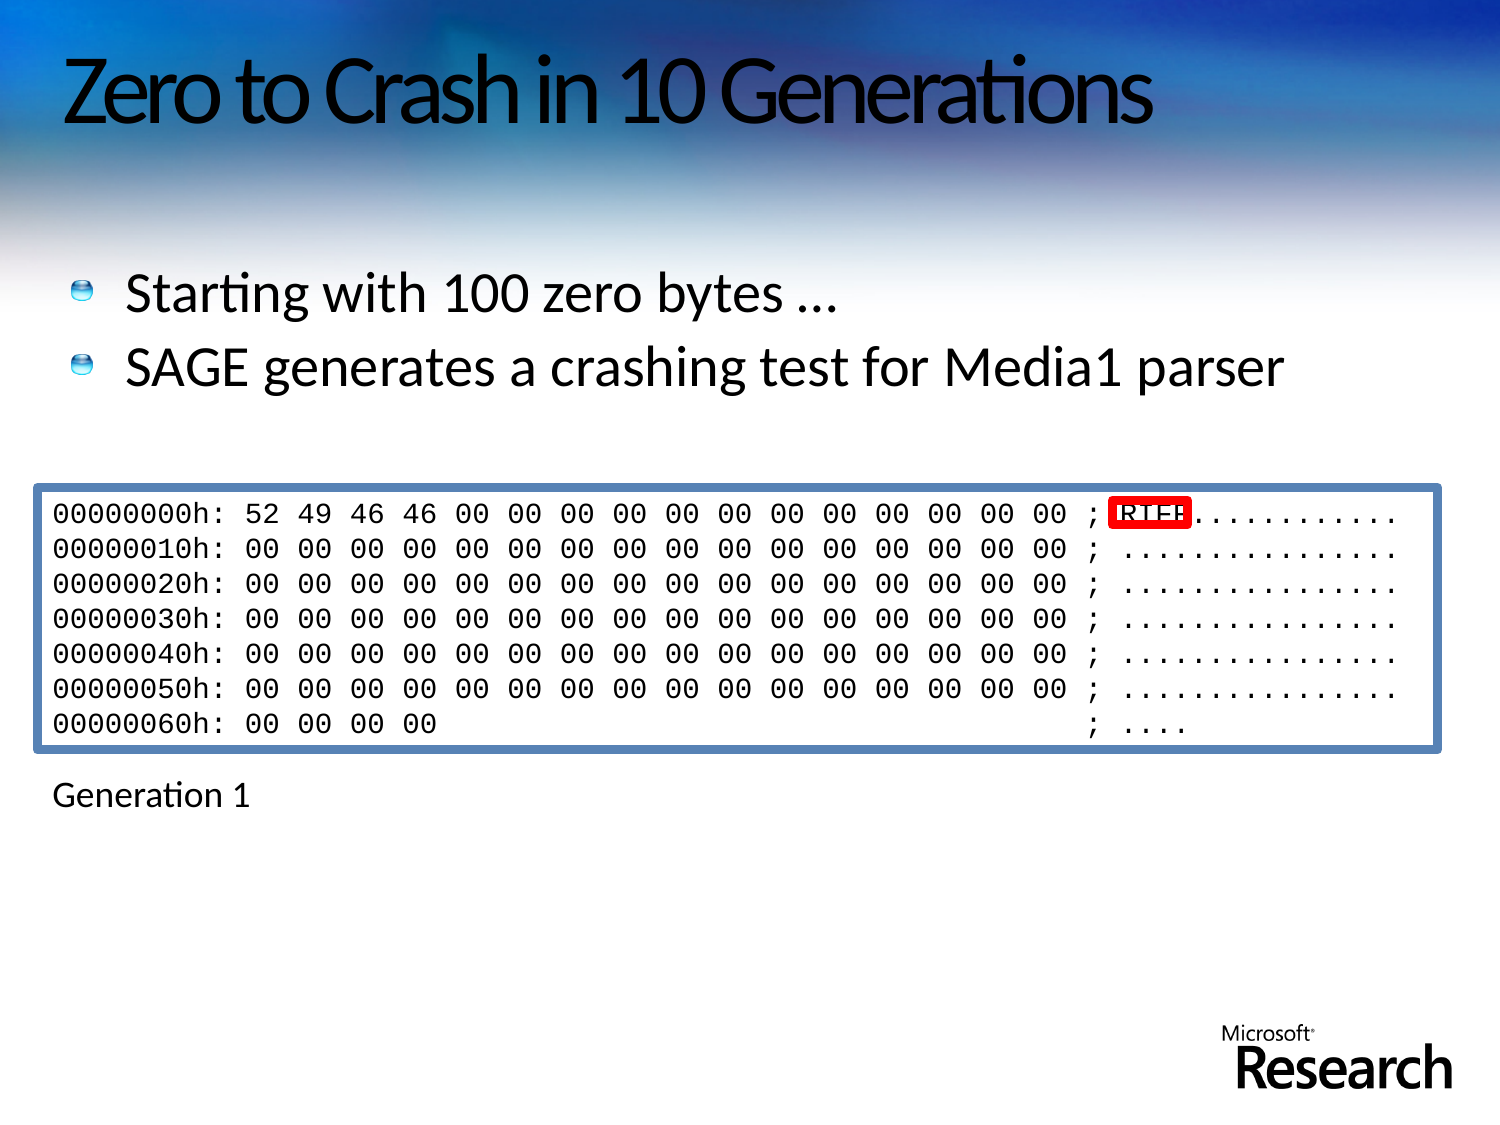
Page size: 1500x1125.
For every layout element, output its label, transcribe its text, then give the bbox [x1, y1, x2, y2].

picture [0, 0, 1500, 1125]
text_box [33, 483, 1442, 754]
text_box 00000000h: 52 49 46 46 00 00 00 00 00 00 00 00 00 00 00 00 ; RIFF............ 00000010h: 00 00 00 00 00 00 00 00 00 00 00 00 00 00 00 00 ; ................ 00000020h: 00 00 00 00 00 00 00 00 00 00 00 00 00 00 00 00 ; ................ 00000030h: 00 00 00 00 00 00 00 00 00 00 00 00 00 00 00 00 ; ................ 00000040h: 00 00 00 00 00 00 00 00 00 00 00 00 00 00 00 00 ; ................ 00000050h: 00 00 00 00 00 00 00 00 00 00 00 00 00 00 00 00 ; ................ 00000060h: 00 00 00 00 ; .... [37, 487, 1500, 747]
title Zero to Crash in 10 Generations [62, 37, 1438, 148]
text_box Generation 1 [37, 762, 363, 823]
text_box [1108, 496, 1192, 529]
list Starting with 100 zero bytes … SAGE generates a crashing test for Media1 parser [62, 261, 1438, 404]
